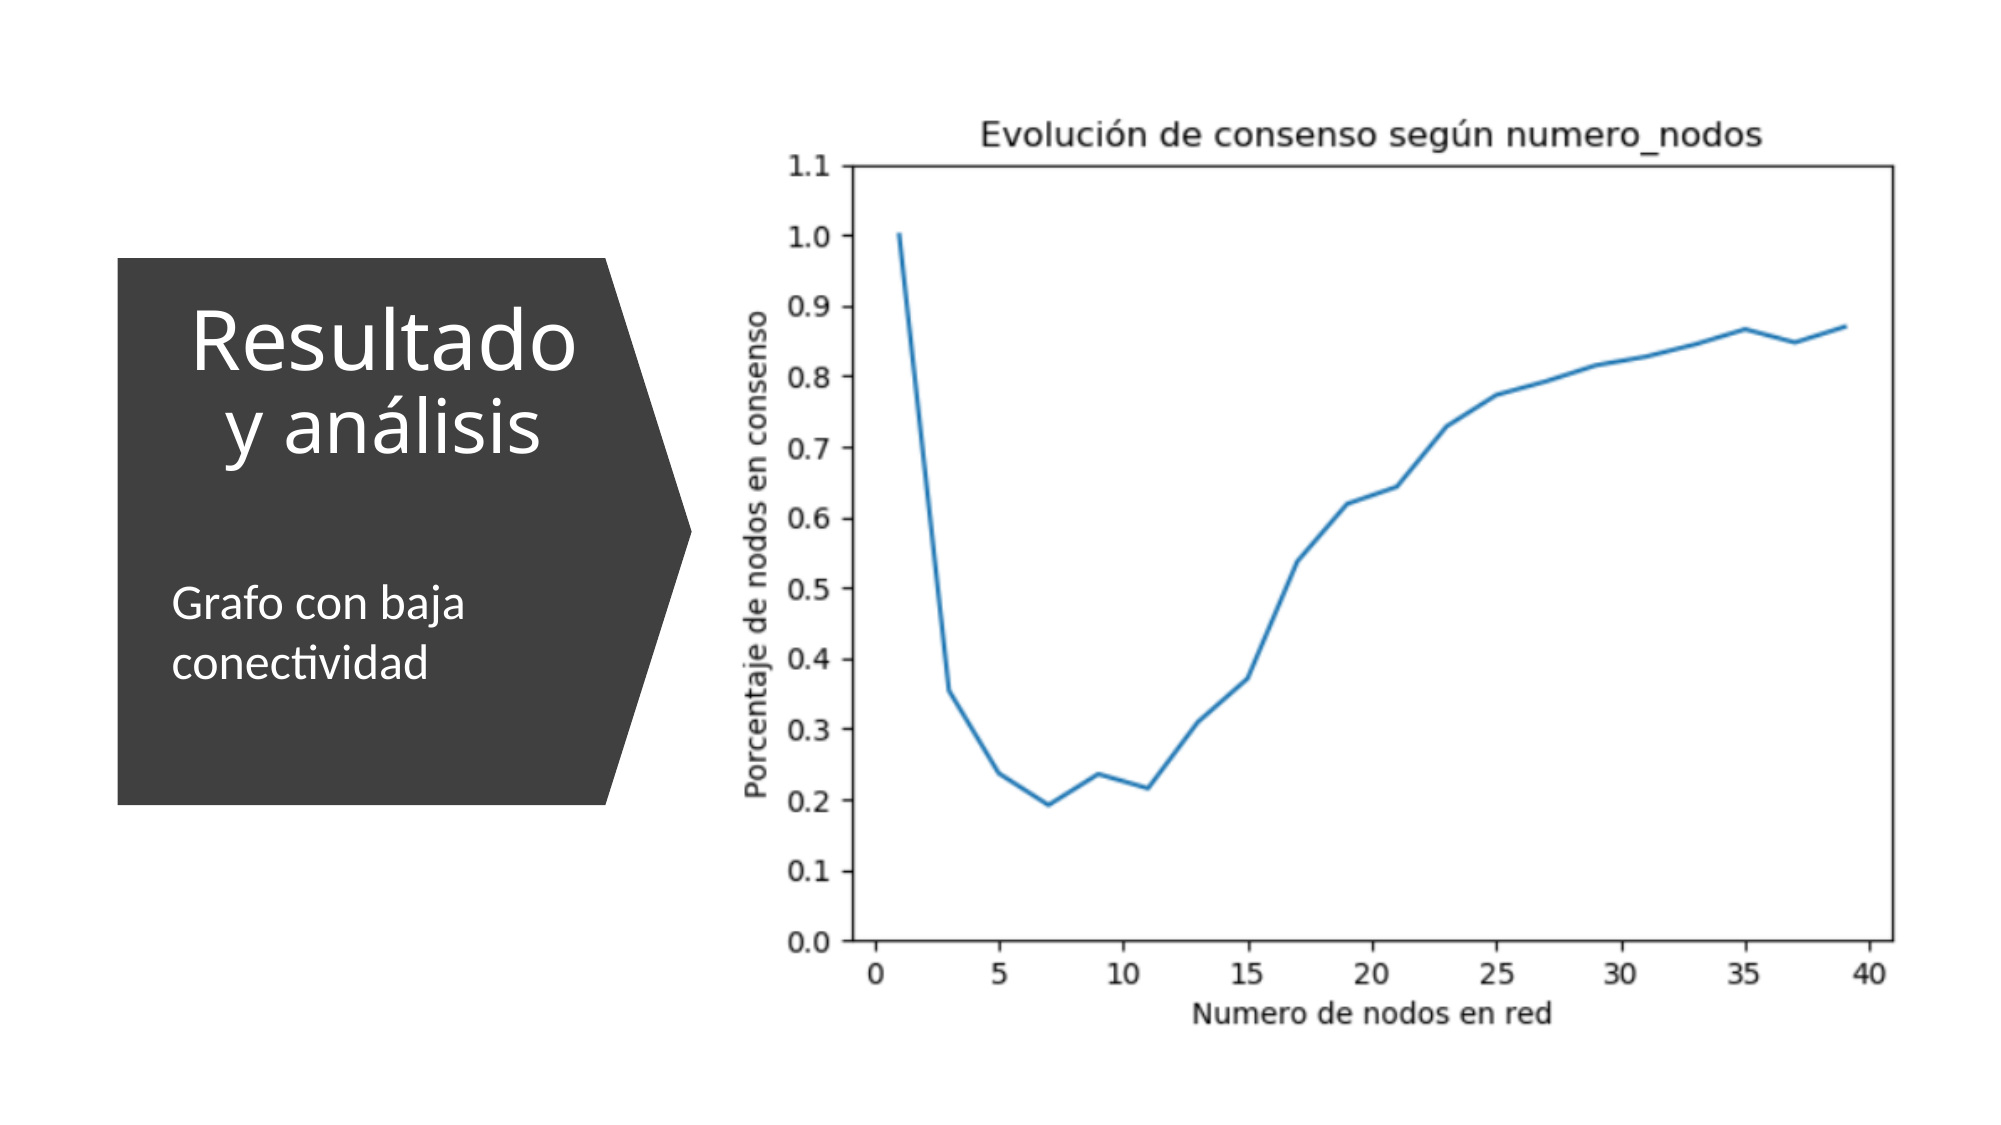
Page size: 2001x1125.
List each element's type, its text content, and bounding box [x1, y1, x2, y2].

text_box [116, 257, 693, 807]
title Resultado y análisis [168, 258, 600, 511]
text_box Grafo con baja conectividad [156, 562, 653, 698]
picture [703, 59, 1998, 1044]
